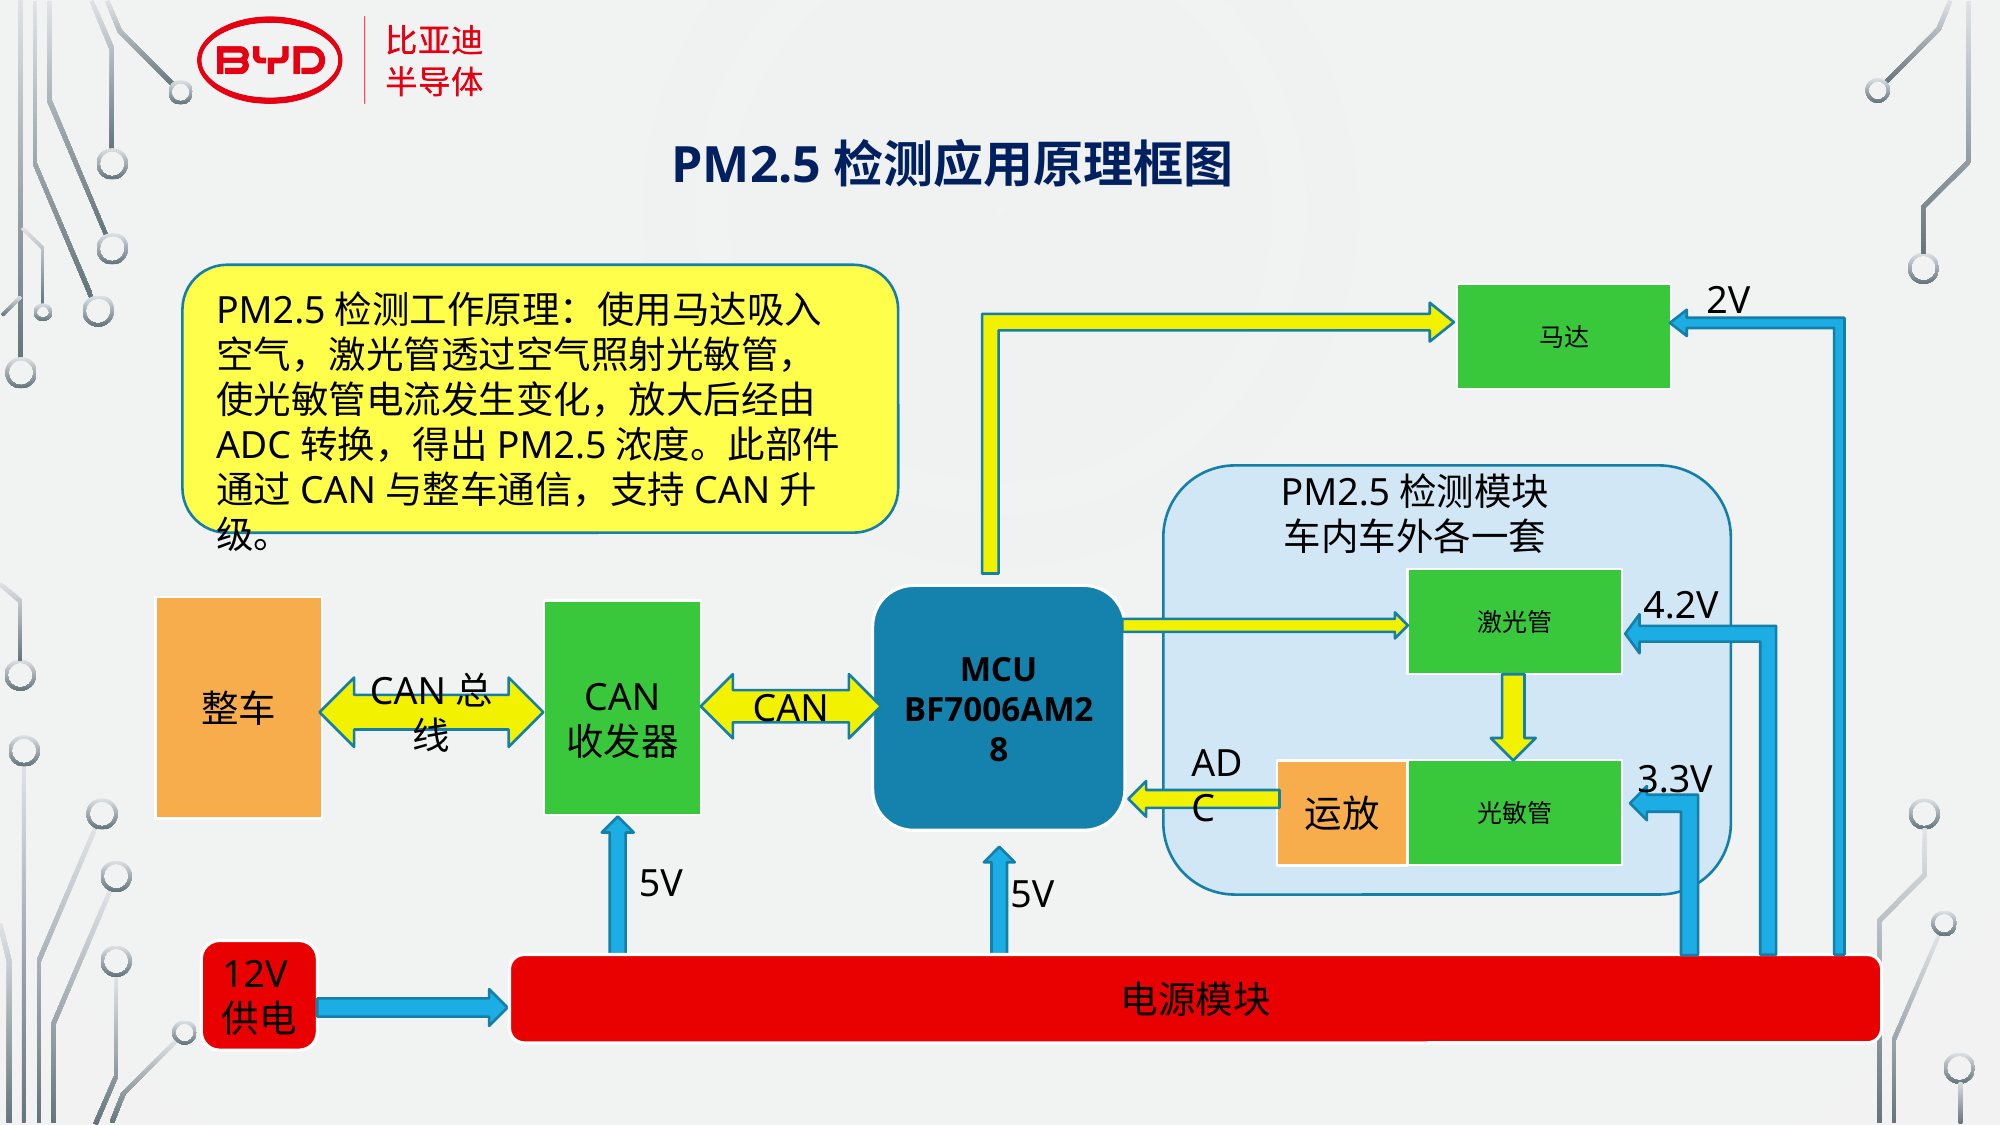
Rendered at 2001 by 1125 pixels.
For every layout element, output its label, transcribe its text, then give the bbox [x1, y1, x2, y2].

text_box CAN [702, 672, 882, 740]
text_box 电源模块 [508, 953, 1884, 1045]
text_box 12V供电 [199, 939, 319, 1052]
text_box [980, 301, 1456, 575]
text_box [600, 816, 635, 953]
text_box [982, 845, 1016, 953]
text_box 4.2V [1628, 573, 1734, 634]
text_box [543, 600, 702, 816]
text_box 2V [1691, 268, 1766, 328]
text_box [316, 987, 508, 1028]
text_box CAN总线 [318, 676, 543, 749]
text_box 运放 [1276, 759, 1409, 867]
picture [197, 16, 483, 104]
text_box 5V [624, 851, 698, 912]
text_box MCU BF7006AM28 [871, 584, 1127, 832]
text_box 整车 [154, 596, 323, 820]
text_box PM2.5检测模块 车内车外各一套 [1242, 460, 1588, 566]
text_box 5V [995, 862, 1070, 923]
text_box 3.3V [1622, 747, 1728, 807]
text_box [1120, 611, 1409, 640]
text_box PM2.5检测工作原理：使用马达吸入空气，激光管透过空气照射光敏管，使光敏管电流发生变化，放大后经由ADC转换，得出PM2.5浓度。此部件通过CAN与整车通信，支持CAN升级。 [201, 278, 863, 564]
text_box [1668, 308, 1846, 956]
text_box [1162, 807, 1679, 896]
text_box [1624, 624, 1778, 956]
text_box 激光管 [1406, 568, 1623, 675]
text_box [1162, 464, 1733, 884]
text_box 马达 [1456, 283, 1673, 391]
text_box [1631, 807, 1700, 957]
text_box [1128, 731, 1280, 817]
text_box 光敏管 [1409, 759, 1623, 867]
text_box [1489, 672, 1537, 762]
text_box [181, 263, 900, 533]
text_box PM2.5检测应用原理框图 [656, 125, 1249, 200]
